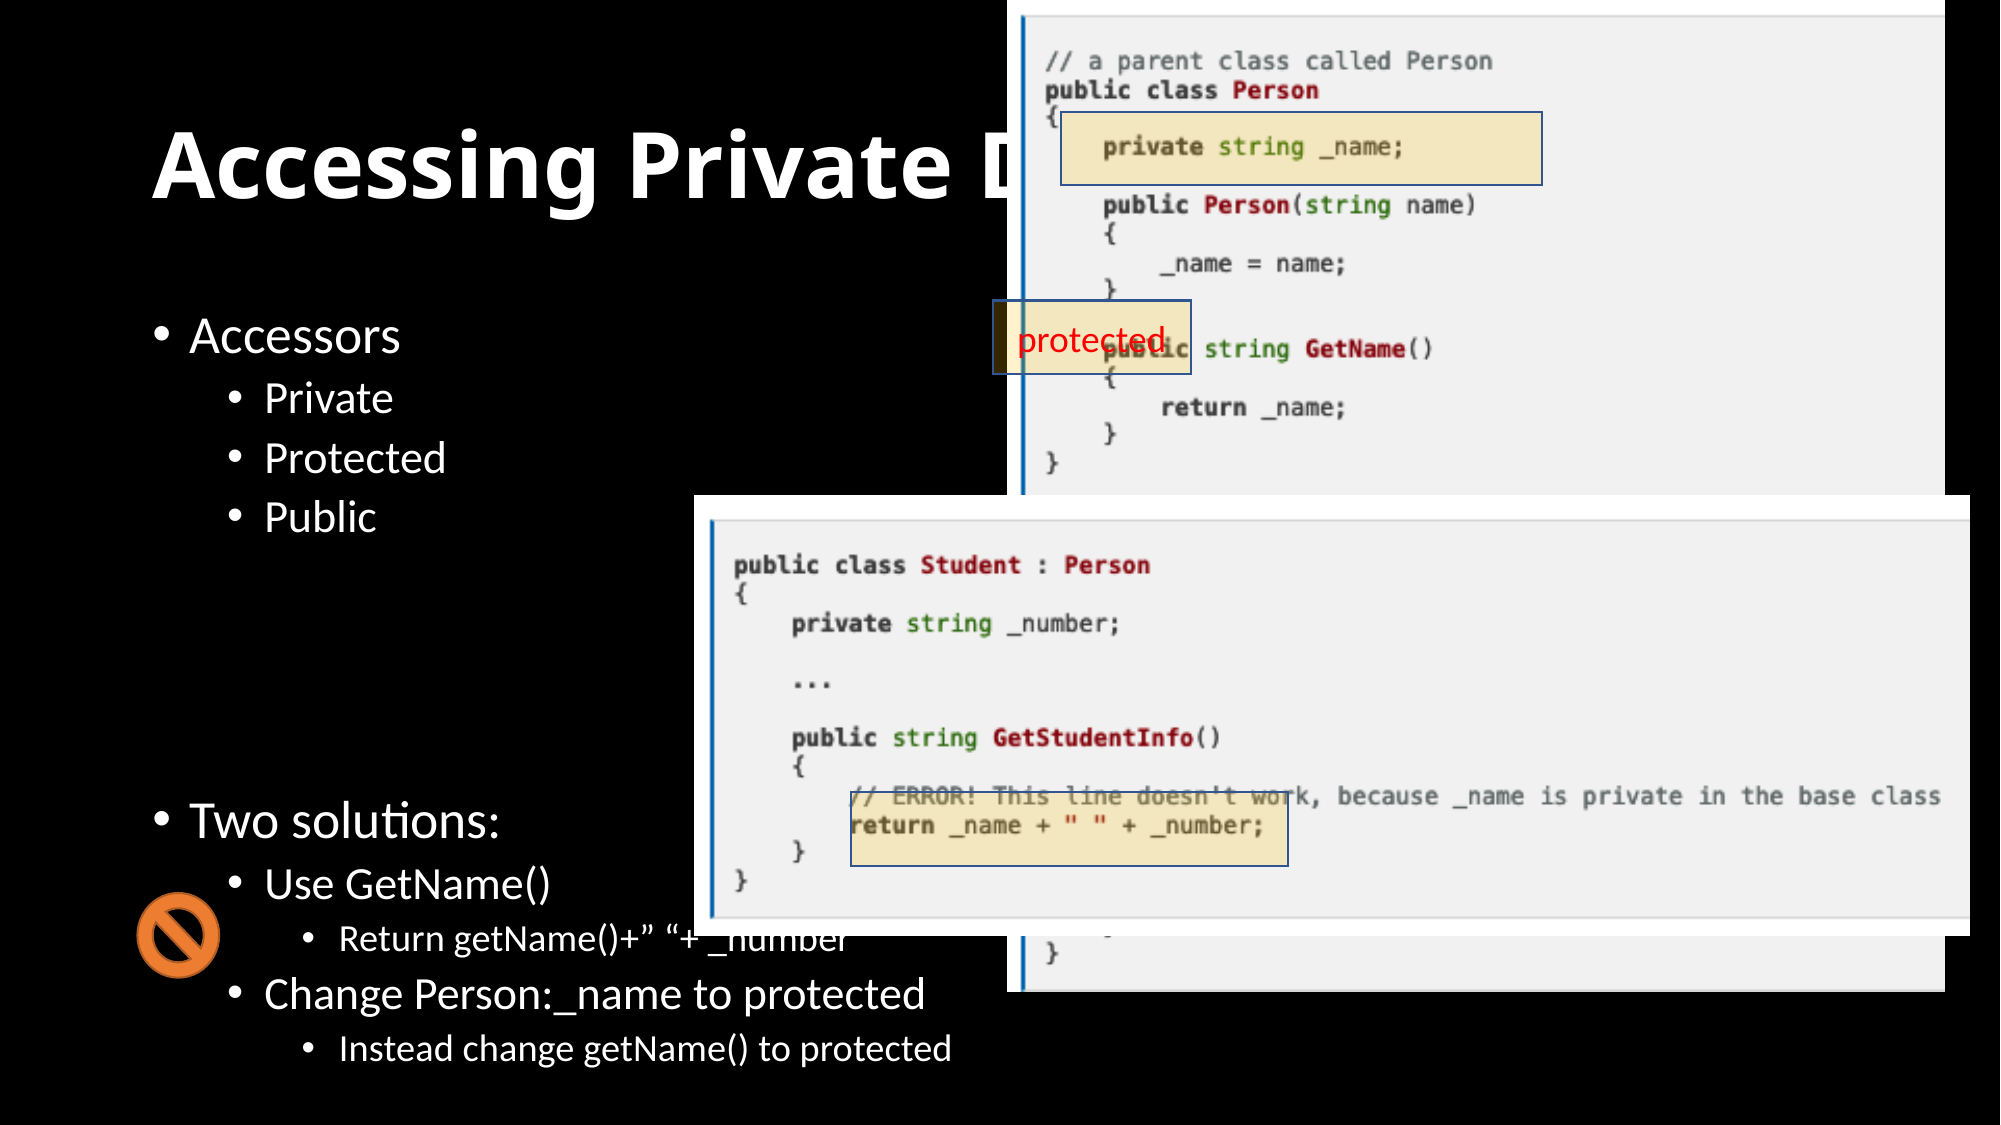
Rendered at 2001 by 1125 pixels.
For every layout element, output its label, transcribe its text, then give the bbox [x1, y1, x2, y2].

text_box [136, 891, 221, 979]
list Accessors Private Protected Public Two solutions: Use GetName() Return getName()+” “+ _number Change Person:_name to protected Instead change getName() to protected [137, 299, 988, 1094]
picture [694, 0, 1970, 992]
text_box protected [992, 299, 1007, 375]
title Accessing Private Data [137, 59, 1007, 278]
